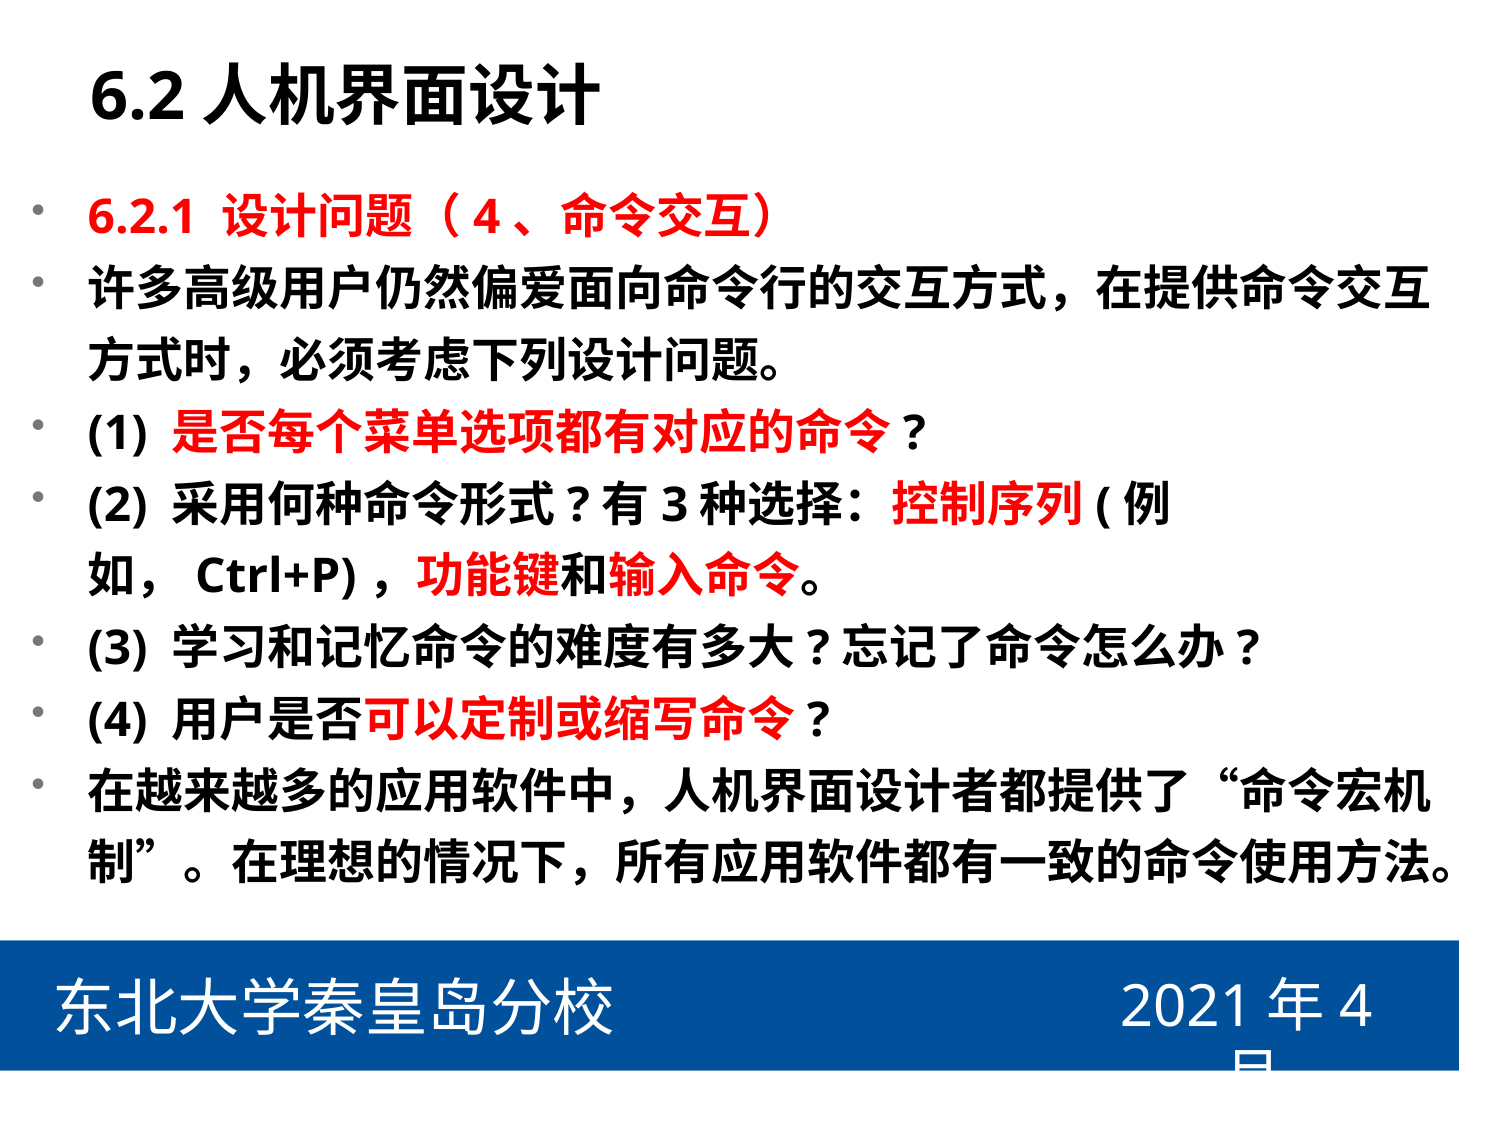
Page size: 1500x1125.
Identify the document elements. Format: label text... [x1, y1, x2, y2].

title 6.2人机界面设计 [74, 44, 1442, 153]
list 6.2.1 设计问题（4、命令交互） 许多高级用户仍然偏爱面向命令行的交互方式，在提供命令交互方式时，必须考虑下列设计问题。 (1) 是否每个菜单选项都有对应的命令? (2) 采用何种命令形式?有3种选择：控制序列(例如，Ctrl+P)，功能键和输入命令。 (3) 学习和记忆命令的难度有多大?忘记了命令怎么办? (4) 用户是否可以定制或缩写命令? 在越来越多的应用软件中，人机界面设计者都提供了“命令宏机制”。在理想的情况下，所有应用软件都有一致的命令使用方法。 [16, 163, 1454, 926]
